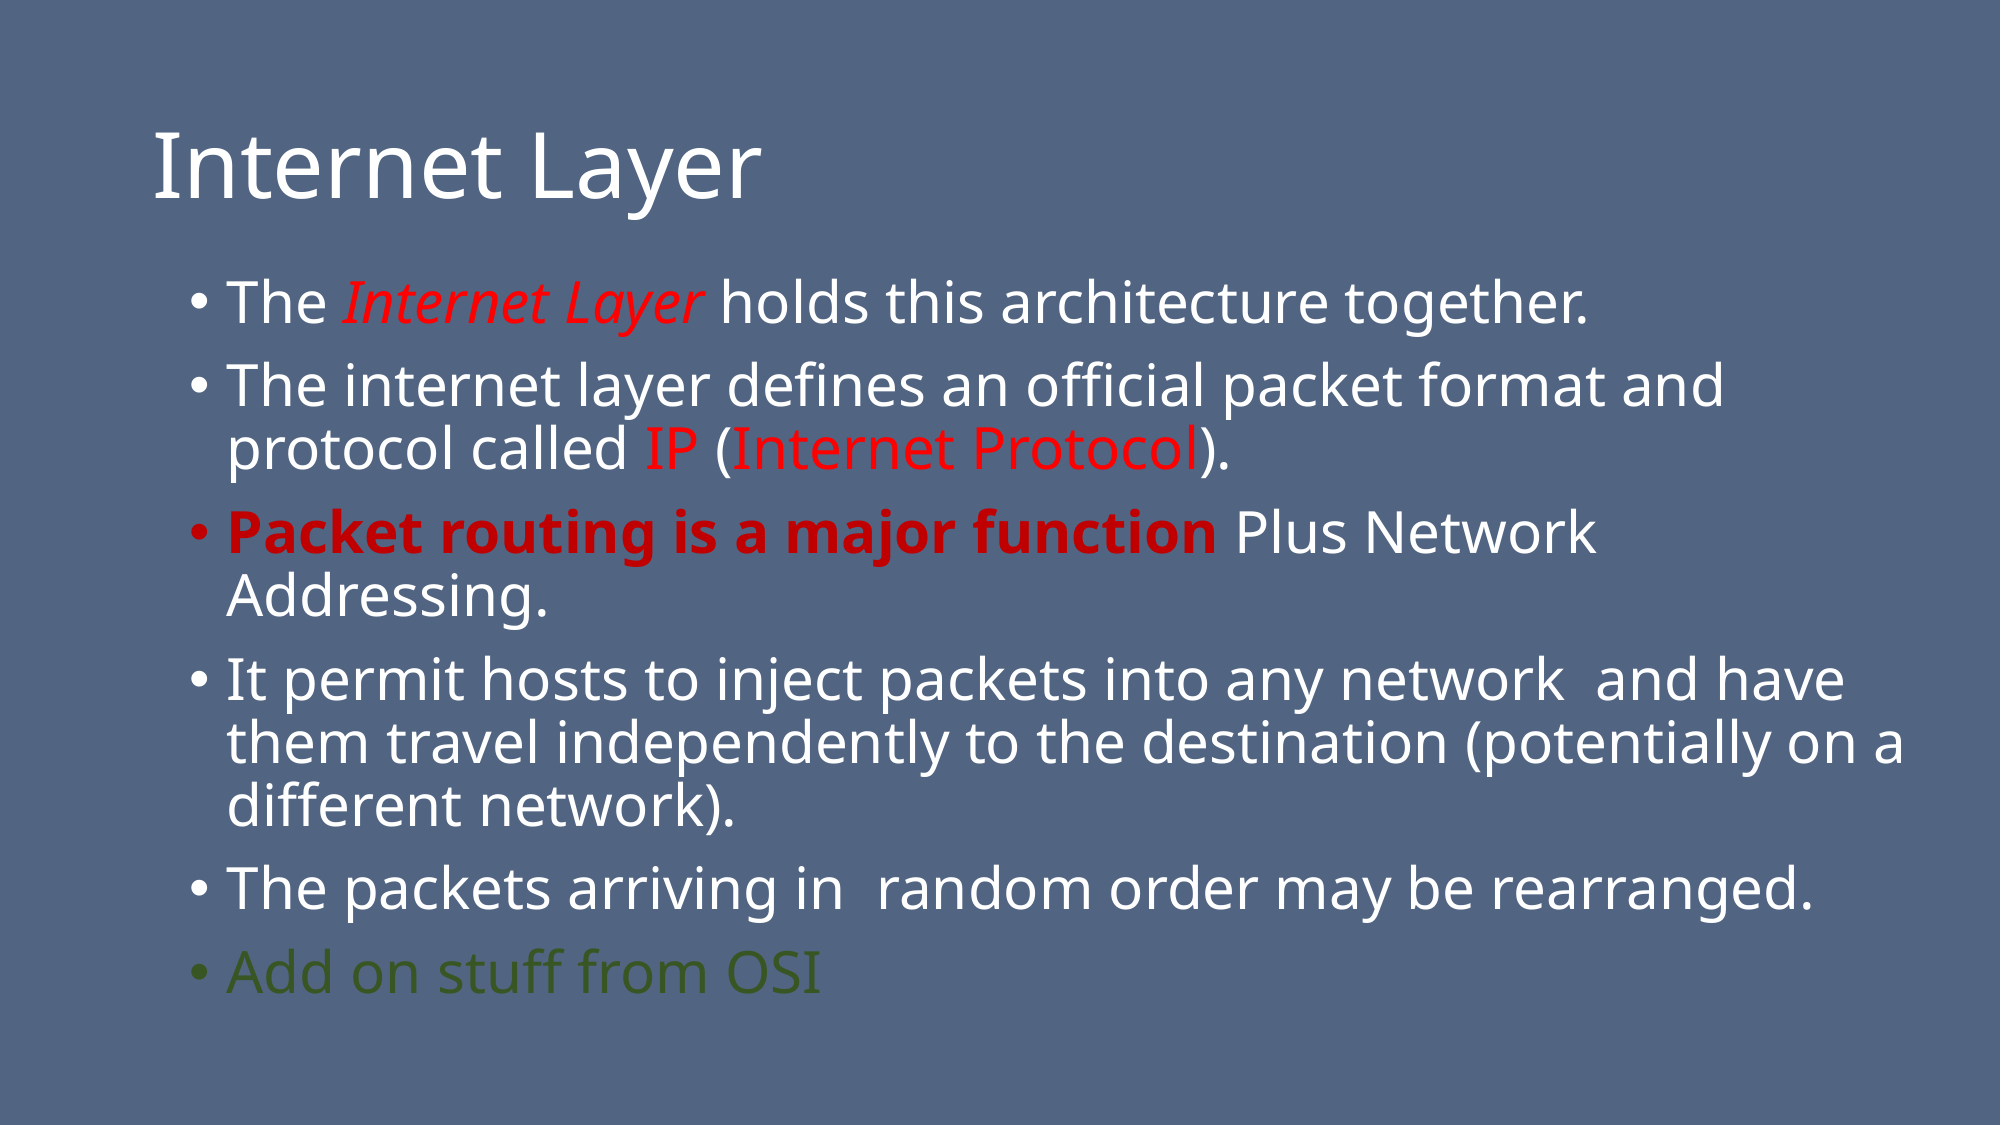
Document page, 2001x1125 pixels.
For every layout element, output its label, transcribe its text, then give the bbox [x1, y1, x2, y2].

title Internet Layer [137, 59, 1863, 278]
list The Internet Layer holds this architecture together. The internet layer defines an official packet format and protocol called IP (Internet Protocol). Packet routing is a major function Plus Network Addressing. It permit hosts to inject packets into any network and have them travel independently to the destination (potentially on a different network). The packets arriving in random order may be rearranged. Add on stuff from OSI [174, 265, 1926, 1072]
